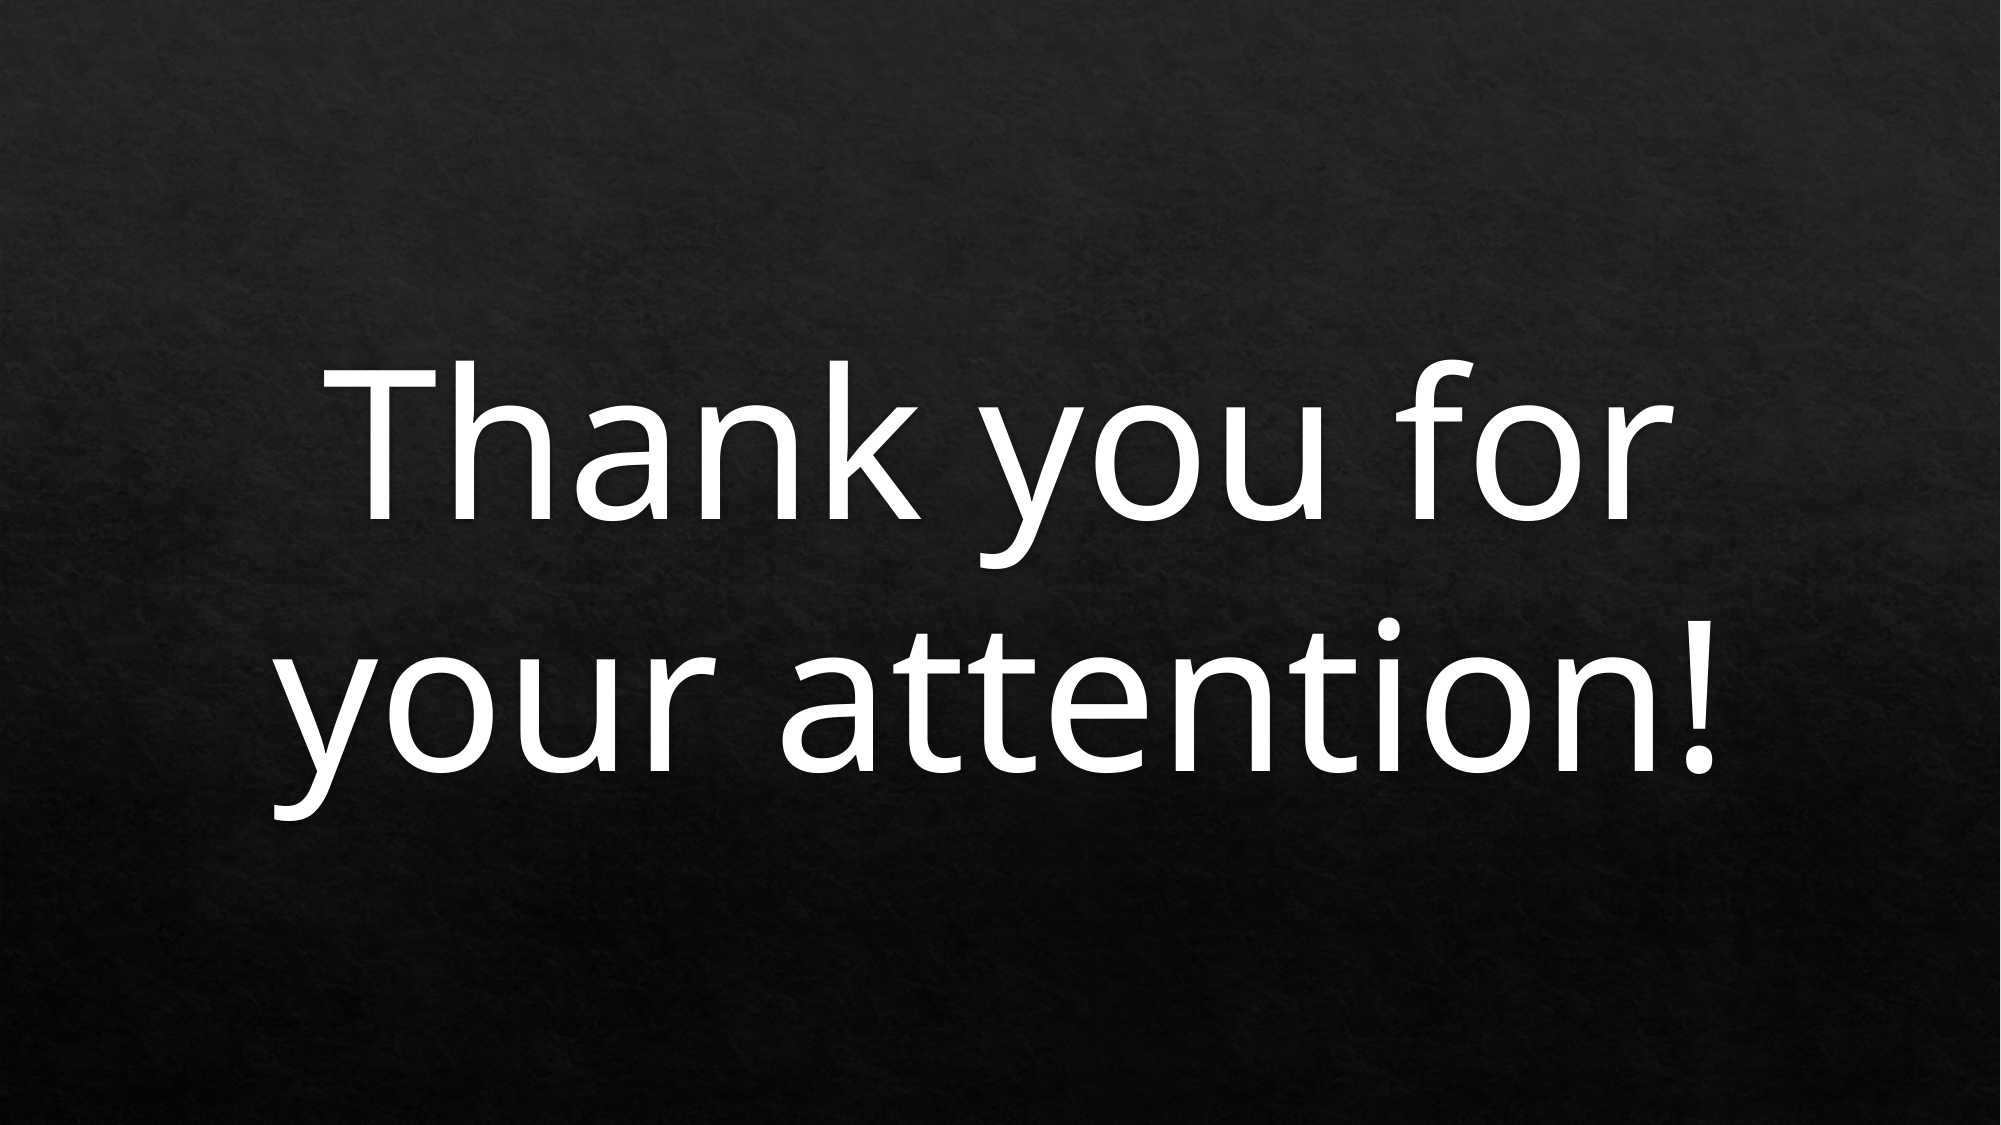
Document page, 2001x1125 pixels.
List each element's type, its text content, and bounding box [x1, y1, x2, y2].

title Thank you for your attention! [95, 301, 1905, 824]
